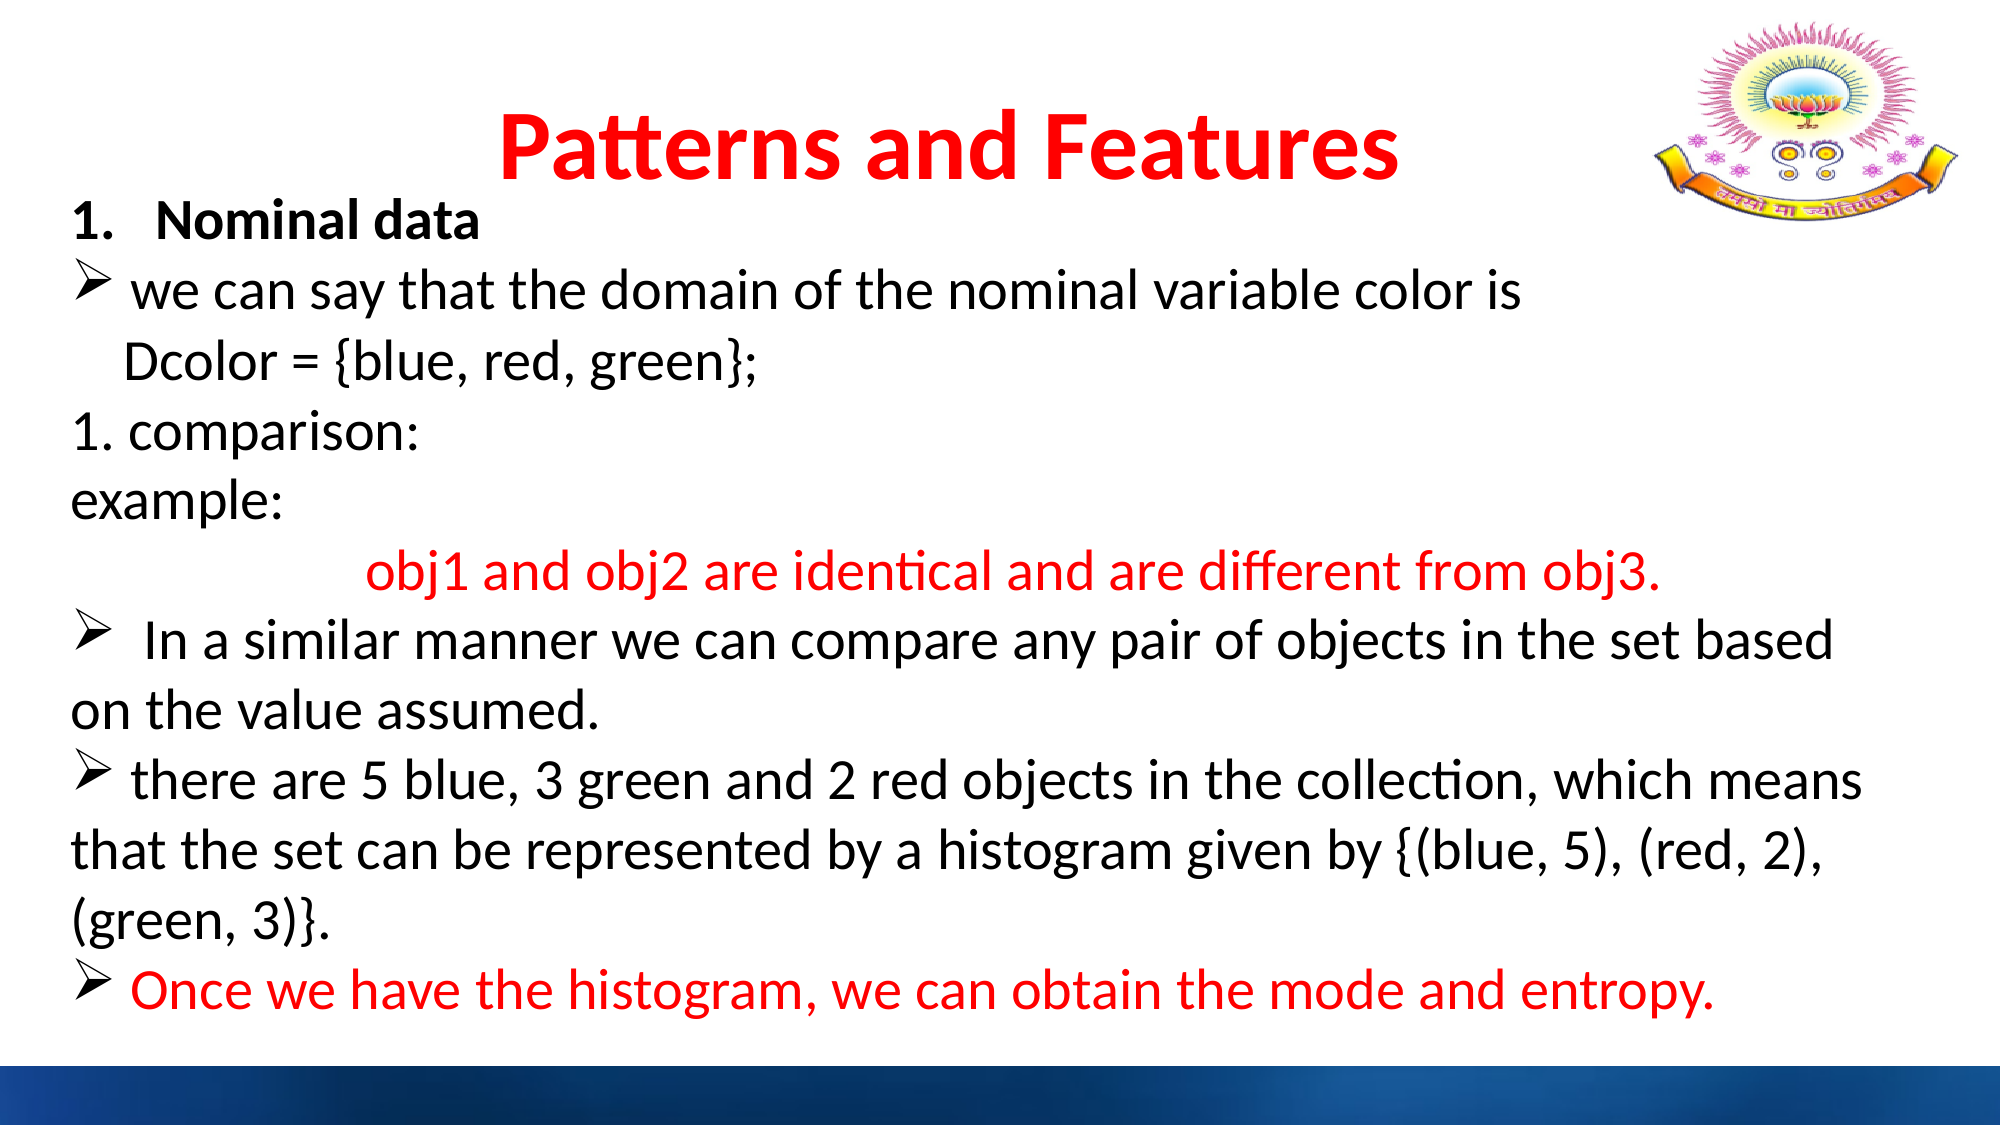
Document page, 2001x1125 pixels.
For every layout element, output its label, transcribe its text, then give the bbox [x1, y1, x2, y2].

picture [0, 1066, 2000, 1125]
text_box Patterns and Features [266, 70, 1634, 172]
picture [1644, 19, 1976, 226]
text_box Nominal data we can say that the domain of the nominal variable color is Dcolor = {blue, red, green}; 1. comparison: example: obj1 and obj2 are identical and are different from obj3. In a similar manner we can compare any pair of objects in the set based on the value assumed. there are 5 blue, 3 green and 2 red objects in the collection, which means that the set can be represented by a histogram given by {(blue, 5), (red, 2), (green, 3)}. Once we have the histogram, we can obtain the mode and entropy. [52, 172, 1962, 1066]
